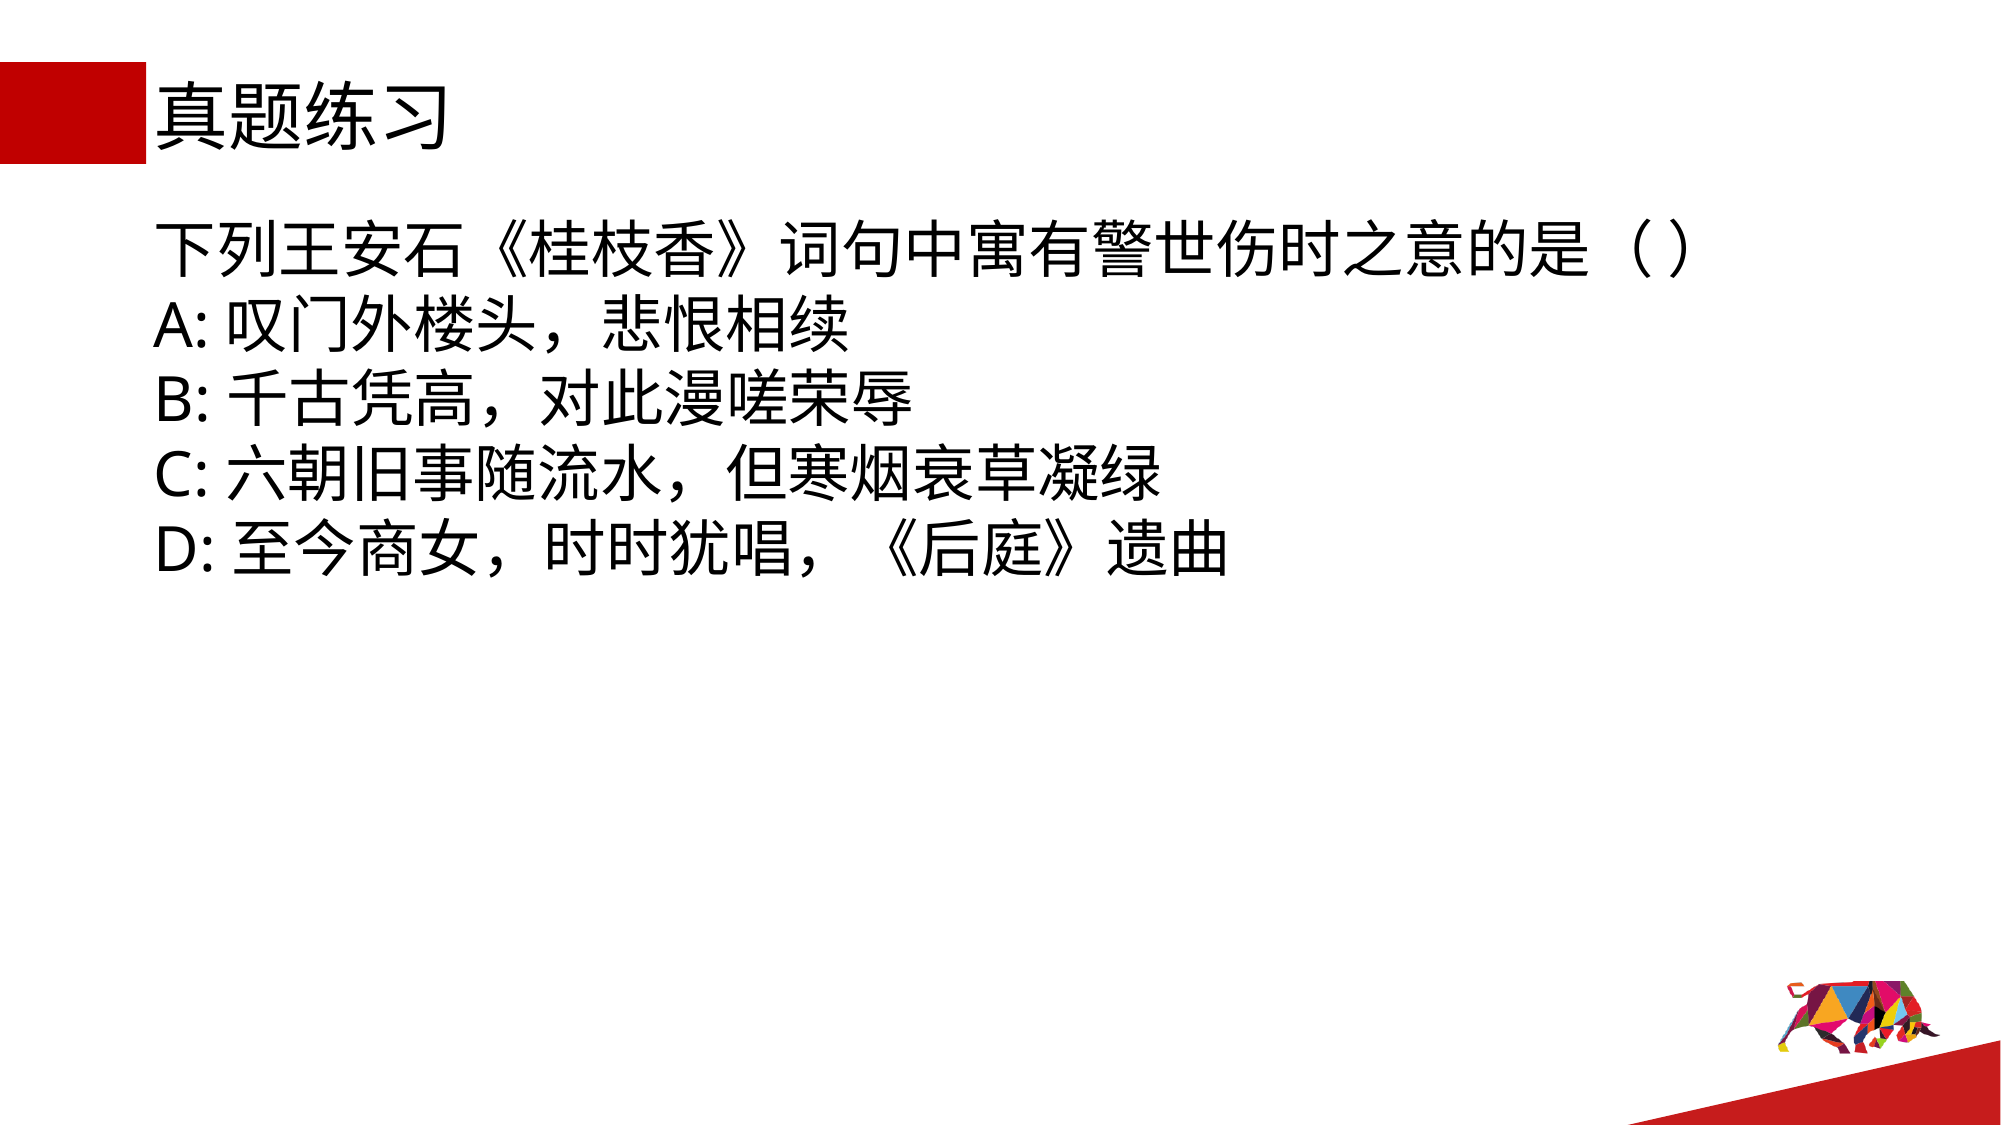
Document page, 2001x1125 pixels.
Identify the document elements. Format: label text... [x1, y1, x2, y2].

title 真题练习 [145, 61, 1947, 203]
list 下列王安石《桂枝香》词句中寓有警世伤时之意的是（ ） A:叹门外楼头，悲恨相续 B:千古凭高，对此漫嗟荣辱 C:六朝旧事随流水，但寒烟衰草凝绿 D:至今商女，时时犹唱，《后庭》遗曲 [145, 203, 1872, 1080]
picture [1872, 981, 1941, 1059]
